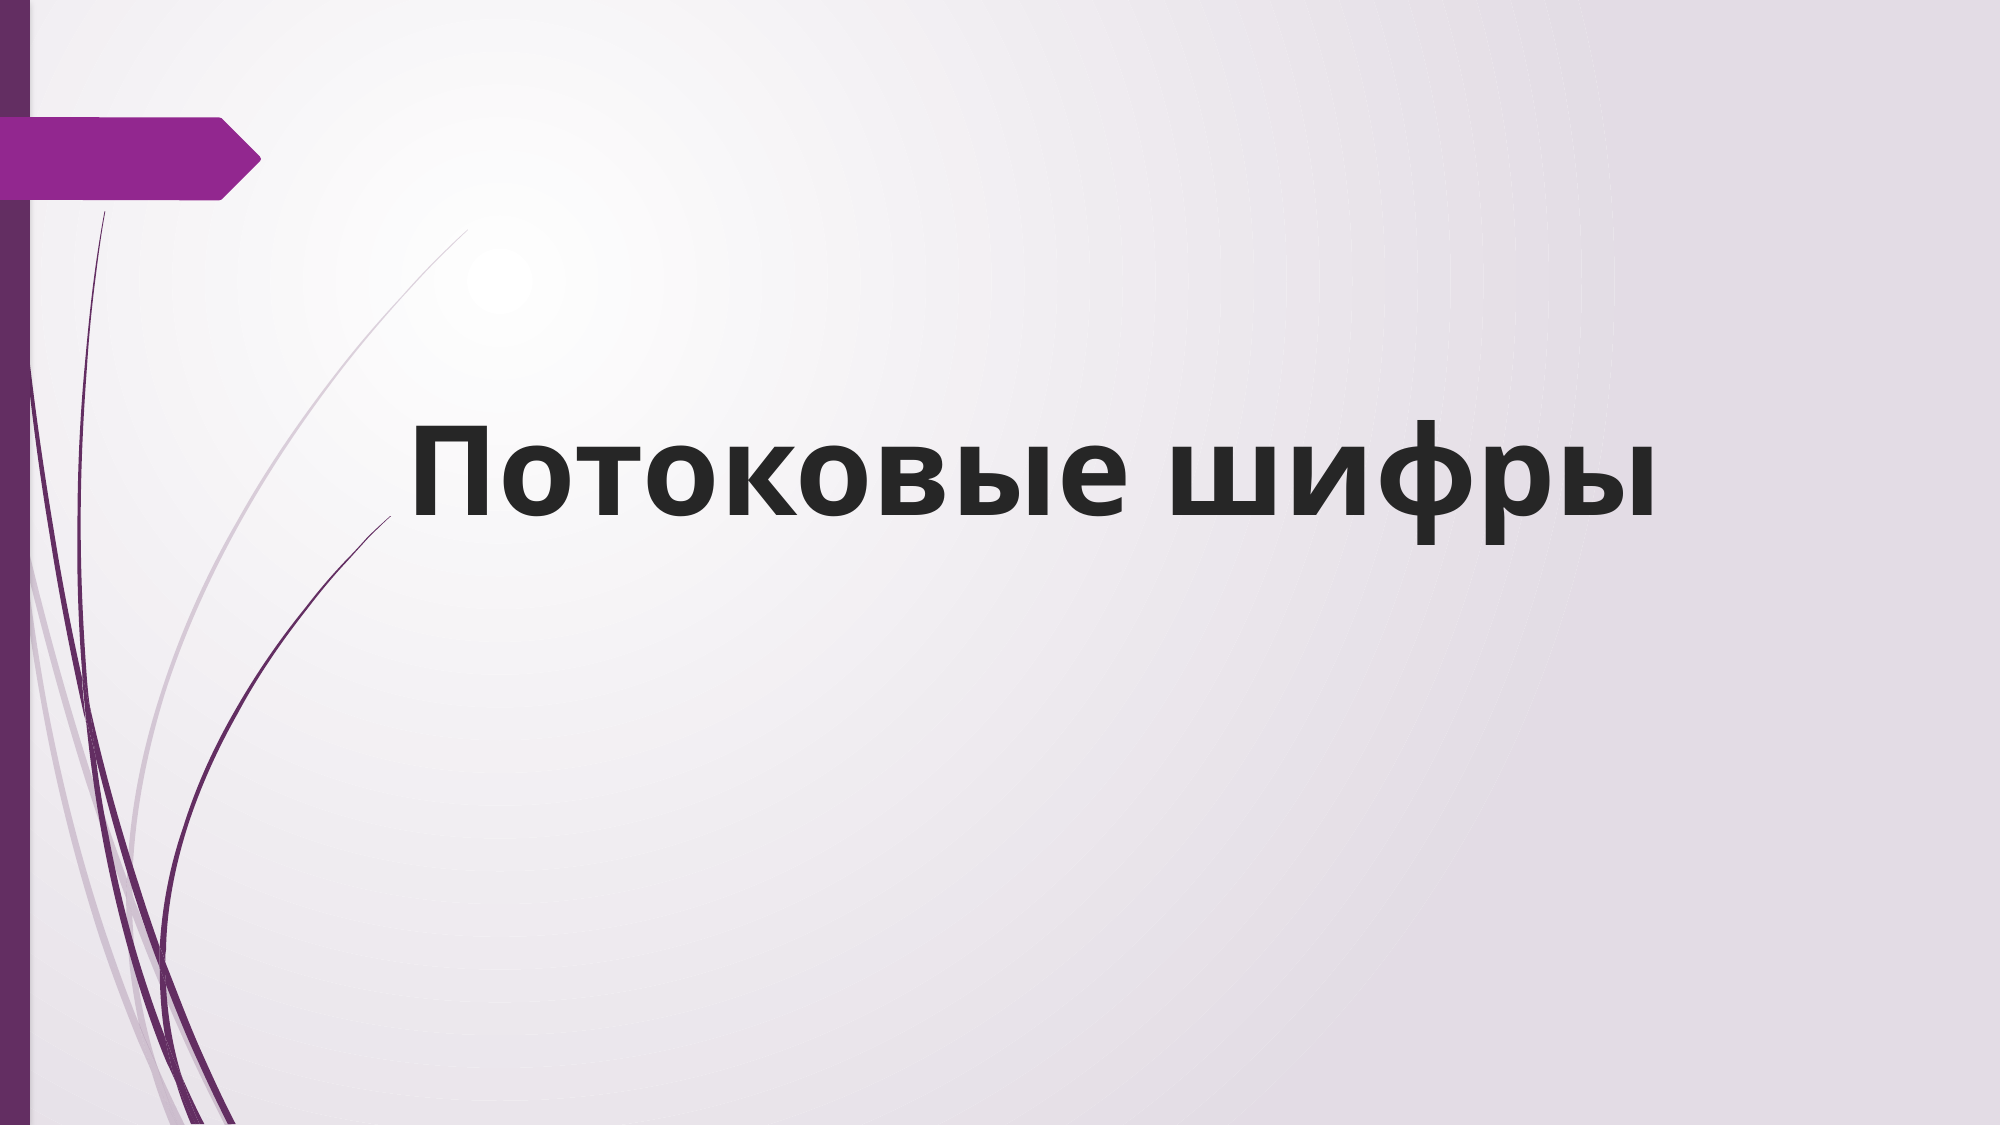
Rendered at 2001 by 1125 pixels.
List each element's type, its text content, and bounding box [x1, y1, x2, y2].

title Потоковые шифры [390, 383, 1853, 594]
